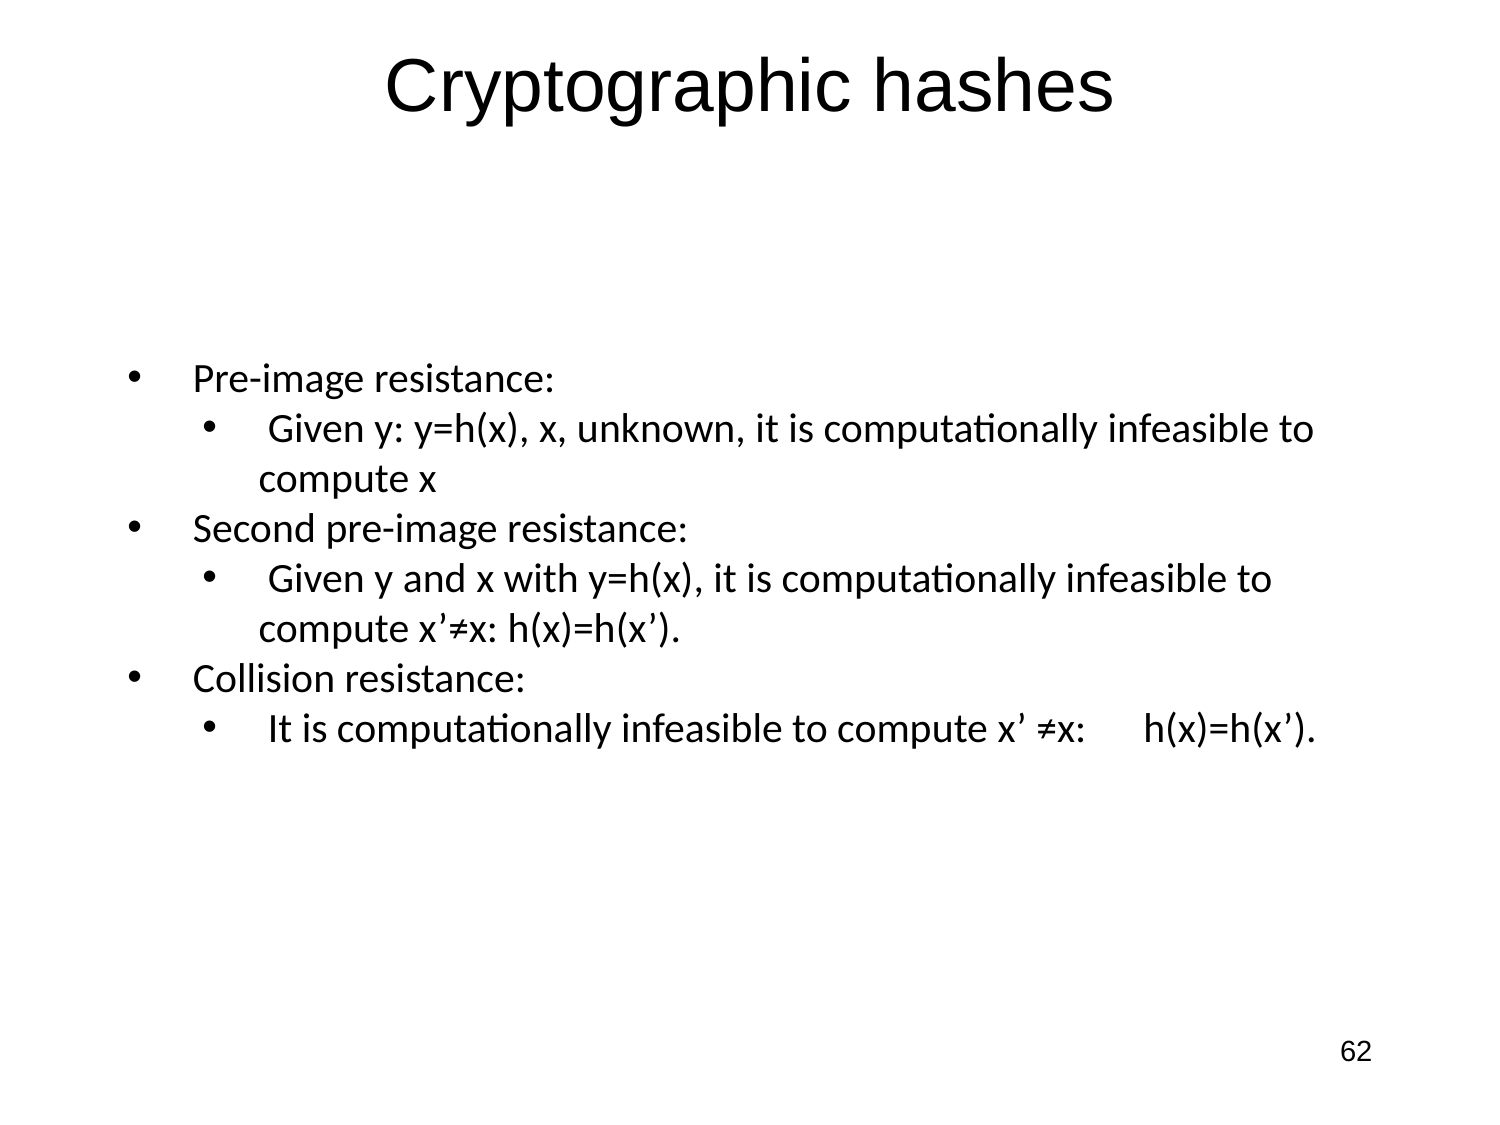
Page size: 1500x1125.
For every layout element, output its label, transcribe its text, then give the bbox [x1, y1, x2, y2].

text_box [62, 212, 1500, 595]
text_box Pre-image resistance: Given y: y=h(x), x, unknown, it is computationally infeasible to compute x Second pre-image resistance: Given y and x with y=h(x), it is computationally infeasible to compute x’≠x: h(x)=h(x’). Collision resistance: It is computationally infeasible to compute x’ ≠x: h(x)=h(x’). [112, 343, 1390, 759]
title Cryptographic hashes [112, 12, 1388, 151]
slide_number 62 [1074, 1024, 1388, 1101]
